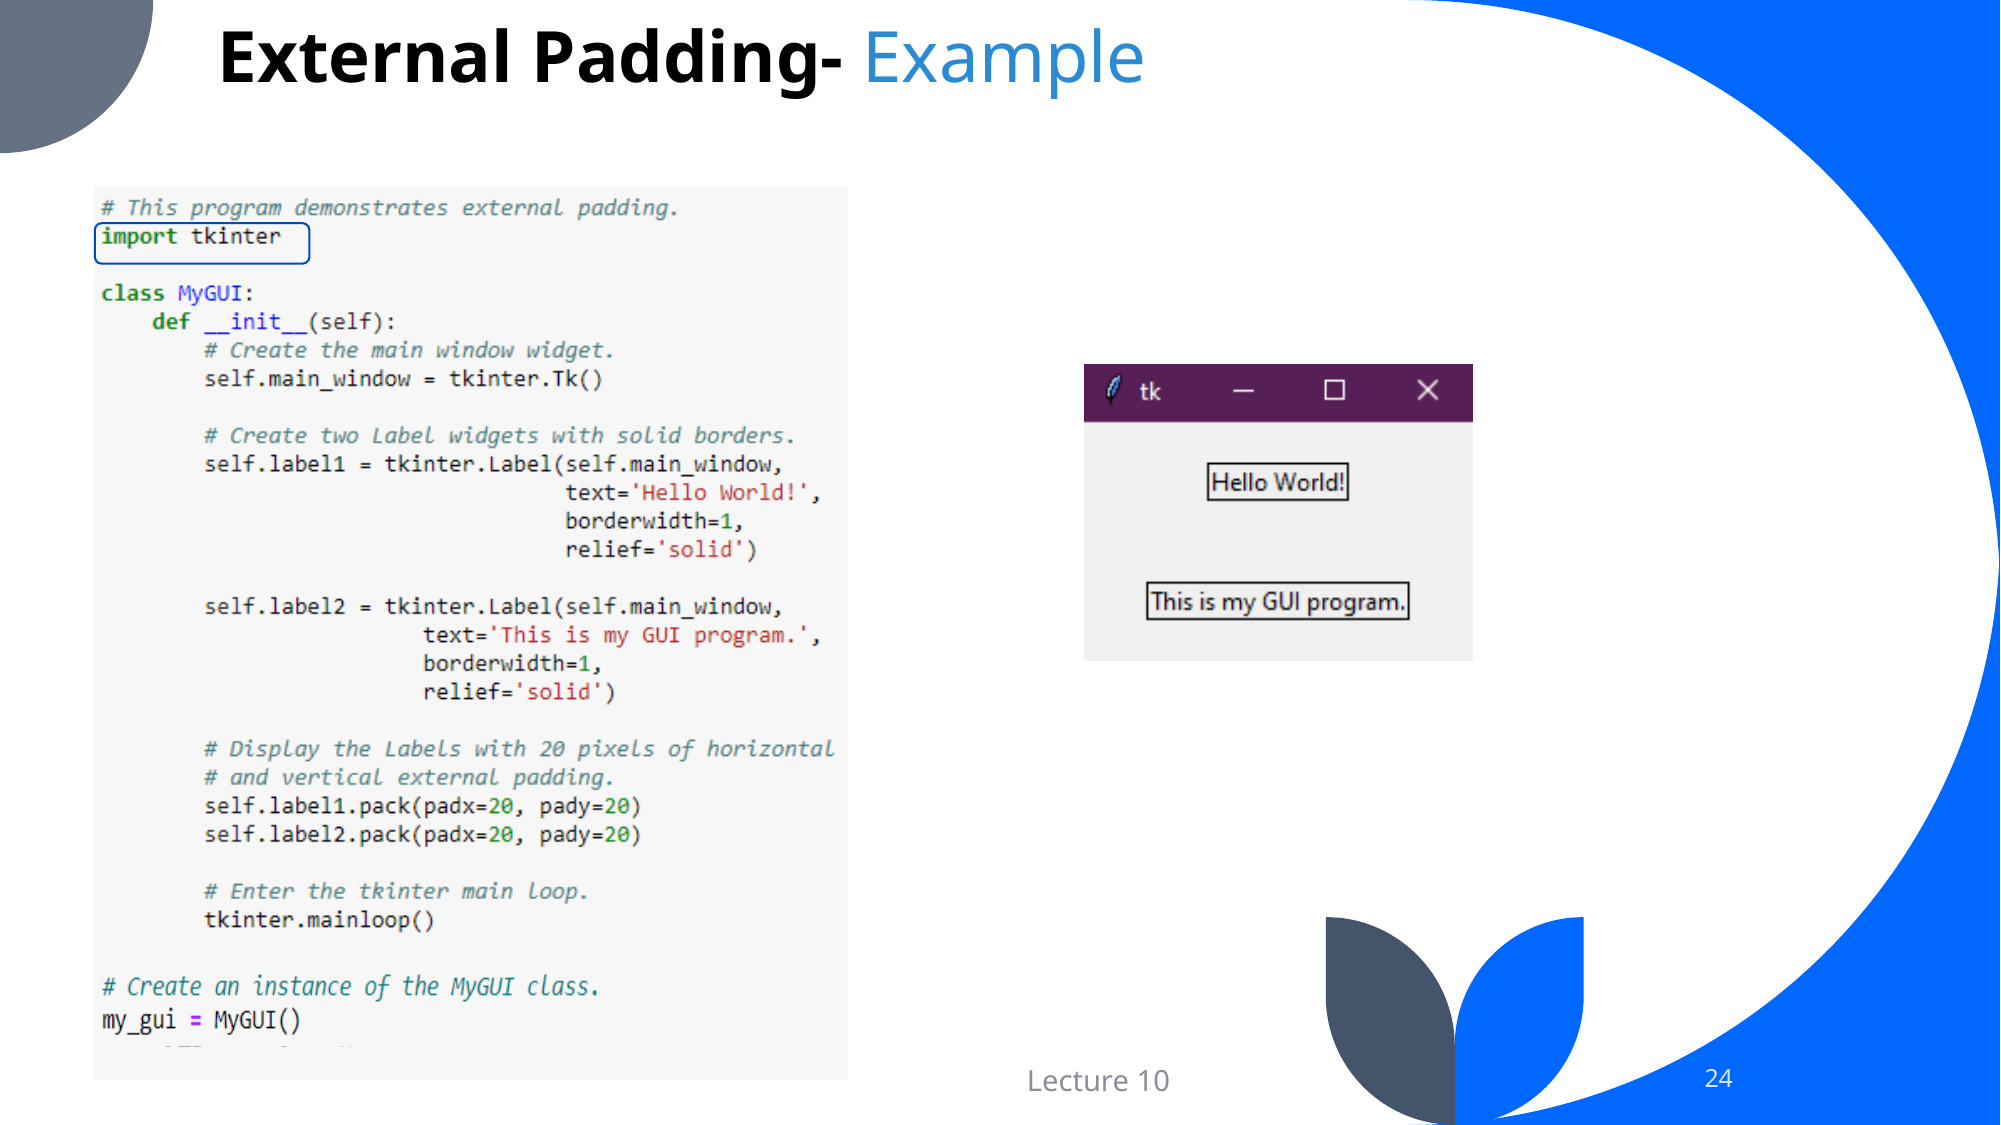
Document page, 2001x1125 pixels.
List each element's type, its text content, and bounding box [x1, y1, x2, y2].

title External Padding- Example [202, 26, 1494, 106]
slide_number 24 [1677, 1049, 1749, 1110]
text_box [94, 187, 848, 1080]
picture [1084, 364, 1473, 661]
footer Lecture 10 [873, 1049, 1324, 1110]
